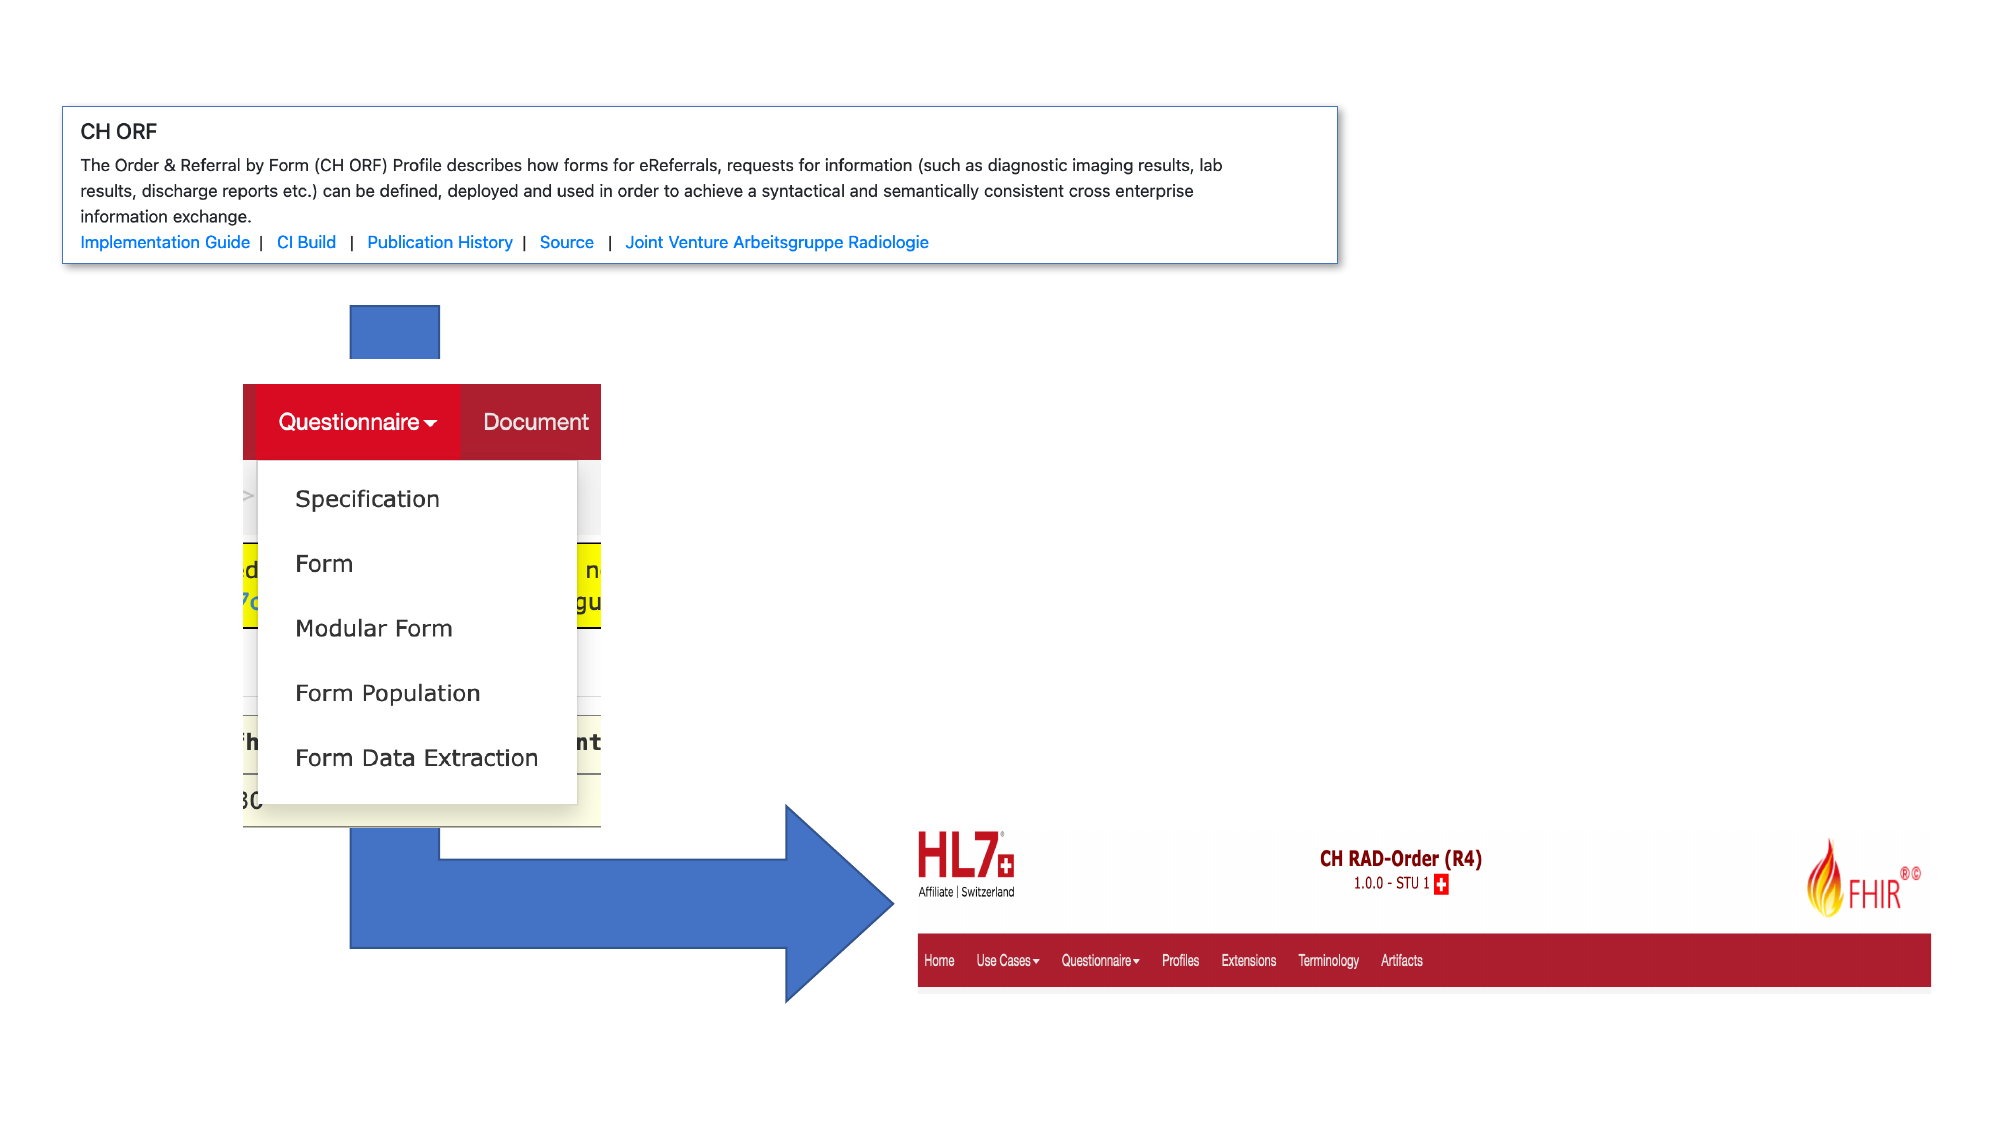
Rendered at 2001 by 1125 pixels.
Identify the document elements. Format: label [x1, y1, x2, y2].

picture [62, 106, 1338, 264]
text_box [349, 305, 441, 359]
text_box [349, 803, 895, 1004]
picture [243, 359, 601, 828]
picture [917, 827, 1932, 994]
